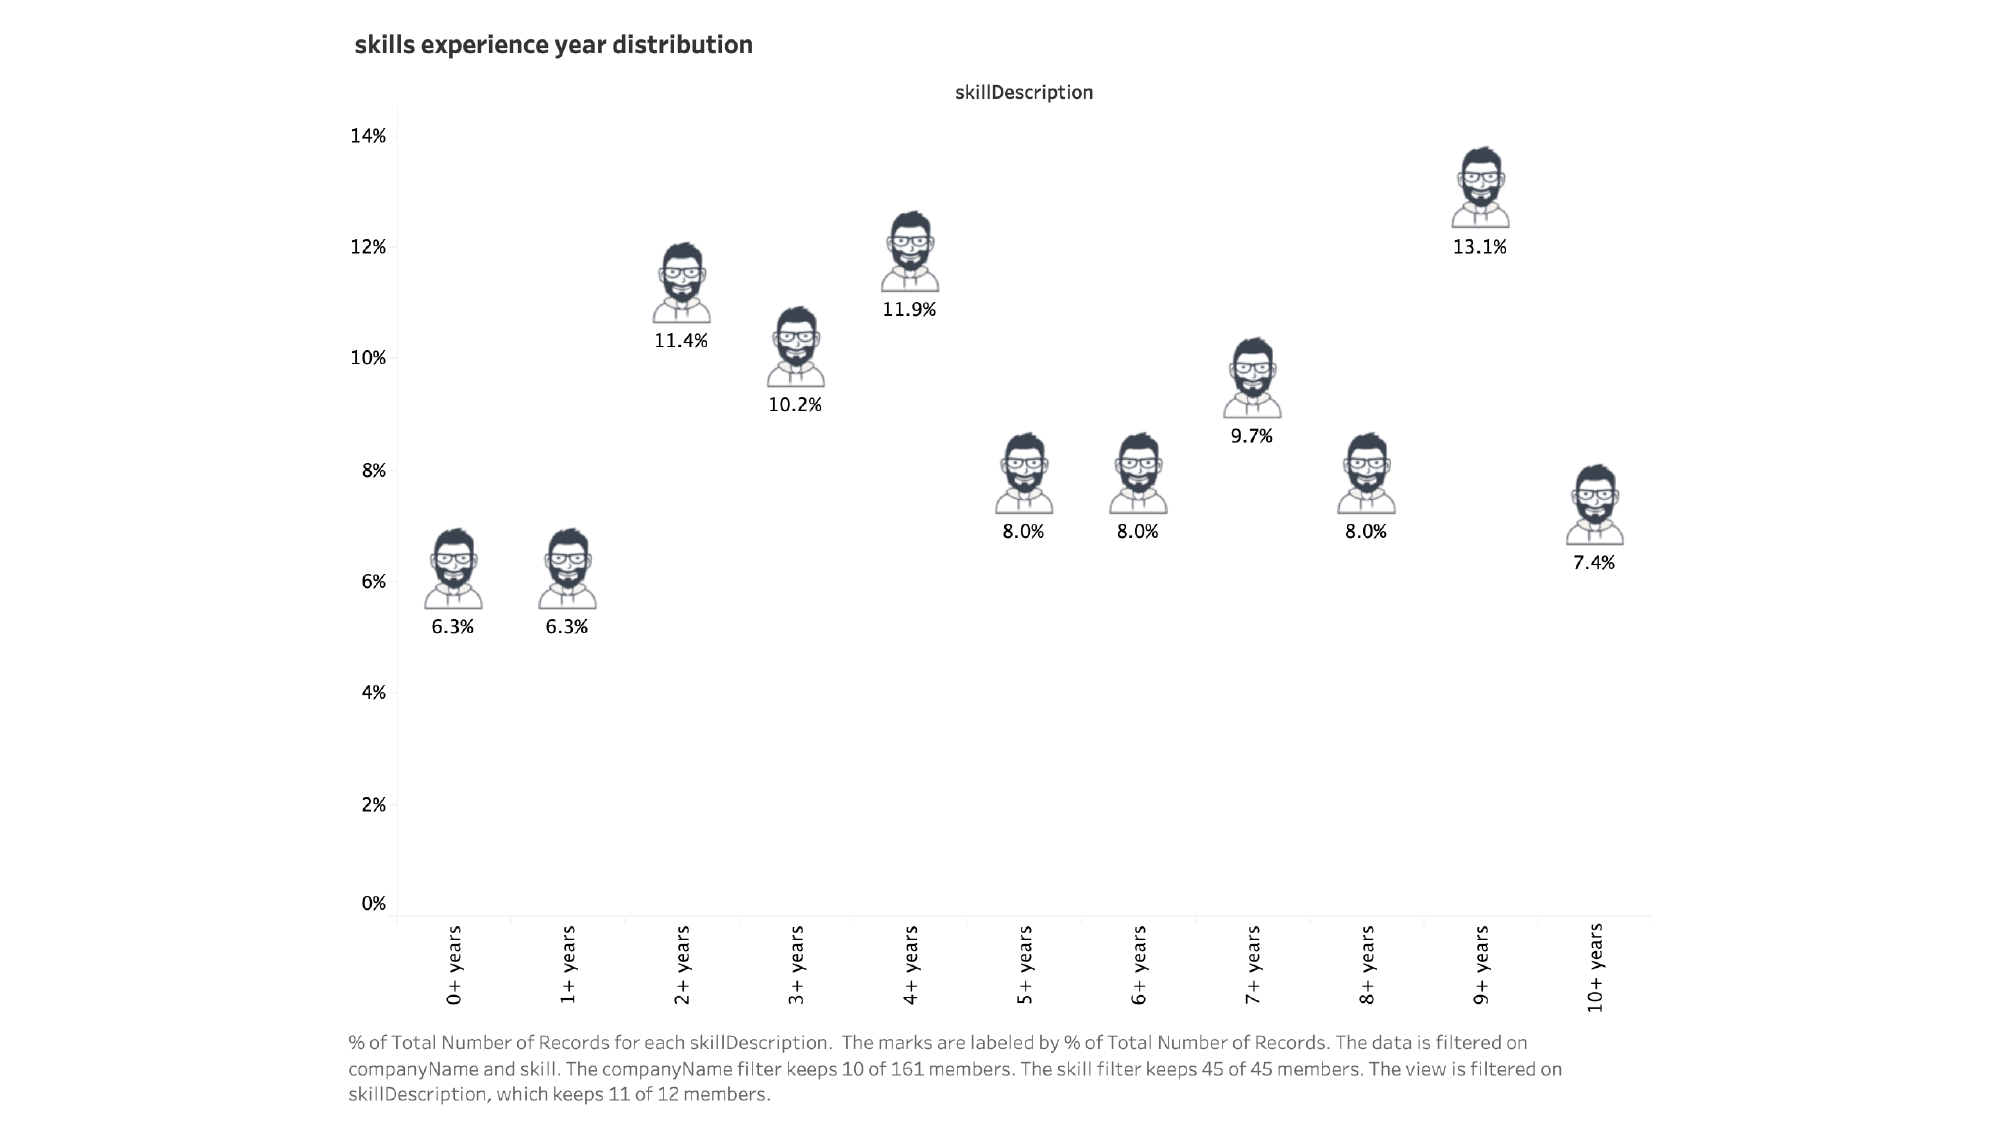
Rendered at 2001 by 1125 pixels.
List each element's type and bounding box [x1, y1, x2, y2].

picture [348, 17, 1652, 1108]
